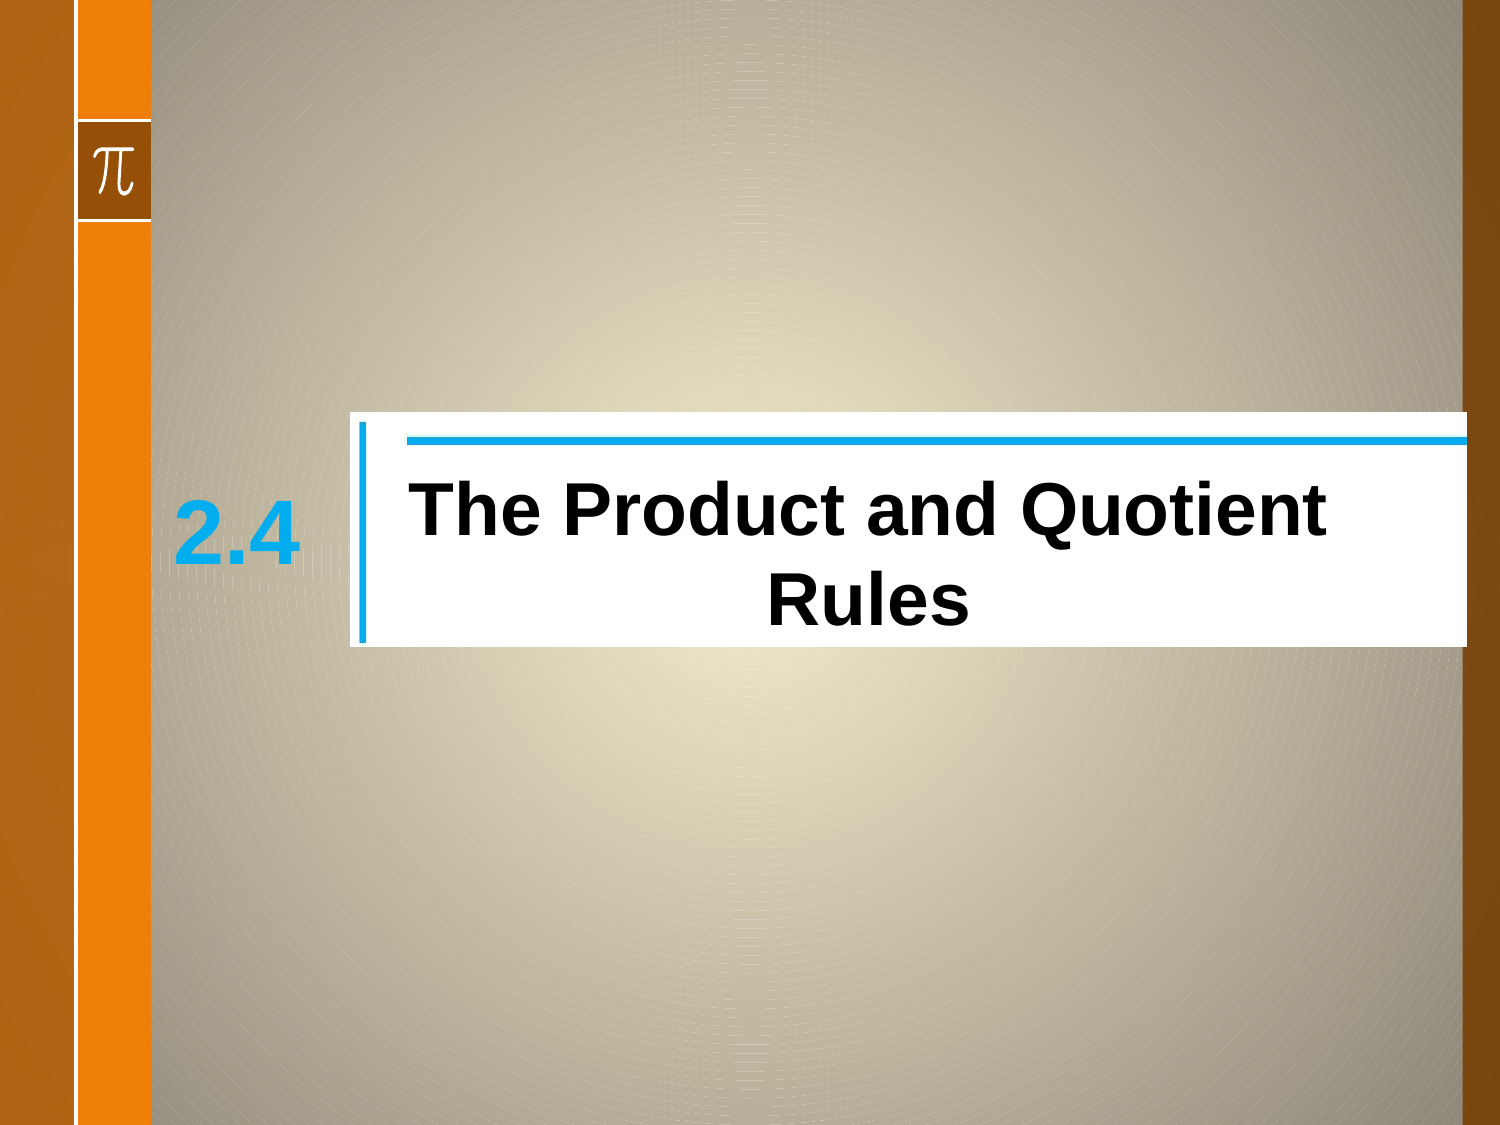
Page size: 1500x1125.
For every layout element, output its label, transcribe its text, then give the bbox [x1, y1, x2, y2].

text_box The Product and Quotient Rules [312, 453, 1425, 648]
text_box 2.4 [158, 466, 316, 591]
picture [349, 412, 1467, 647]
